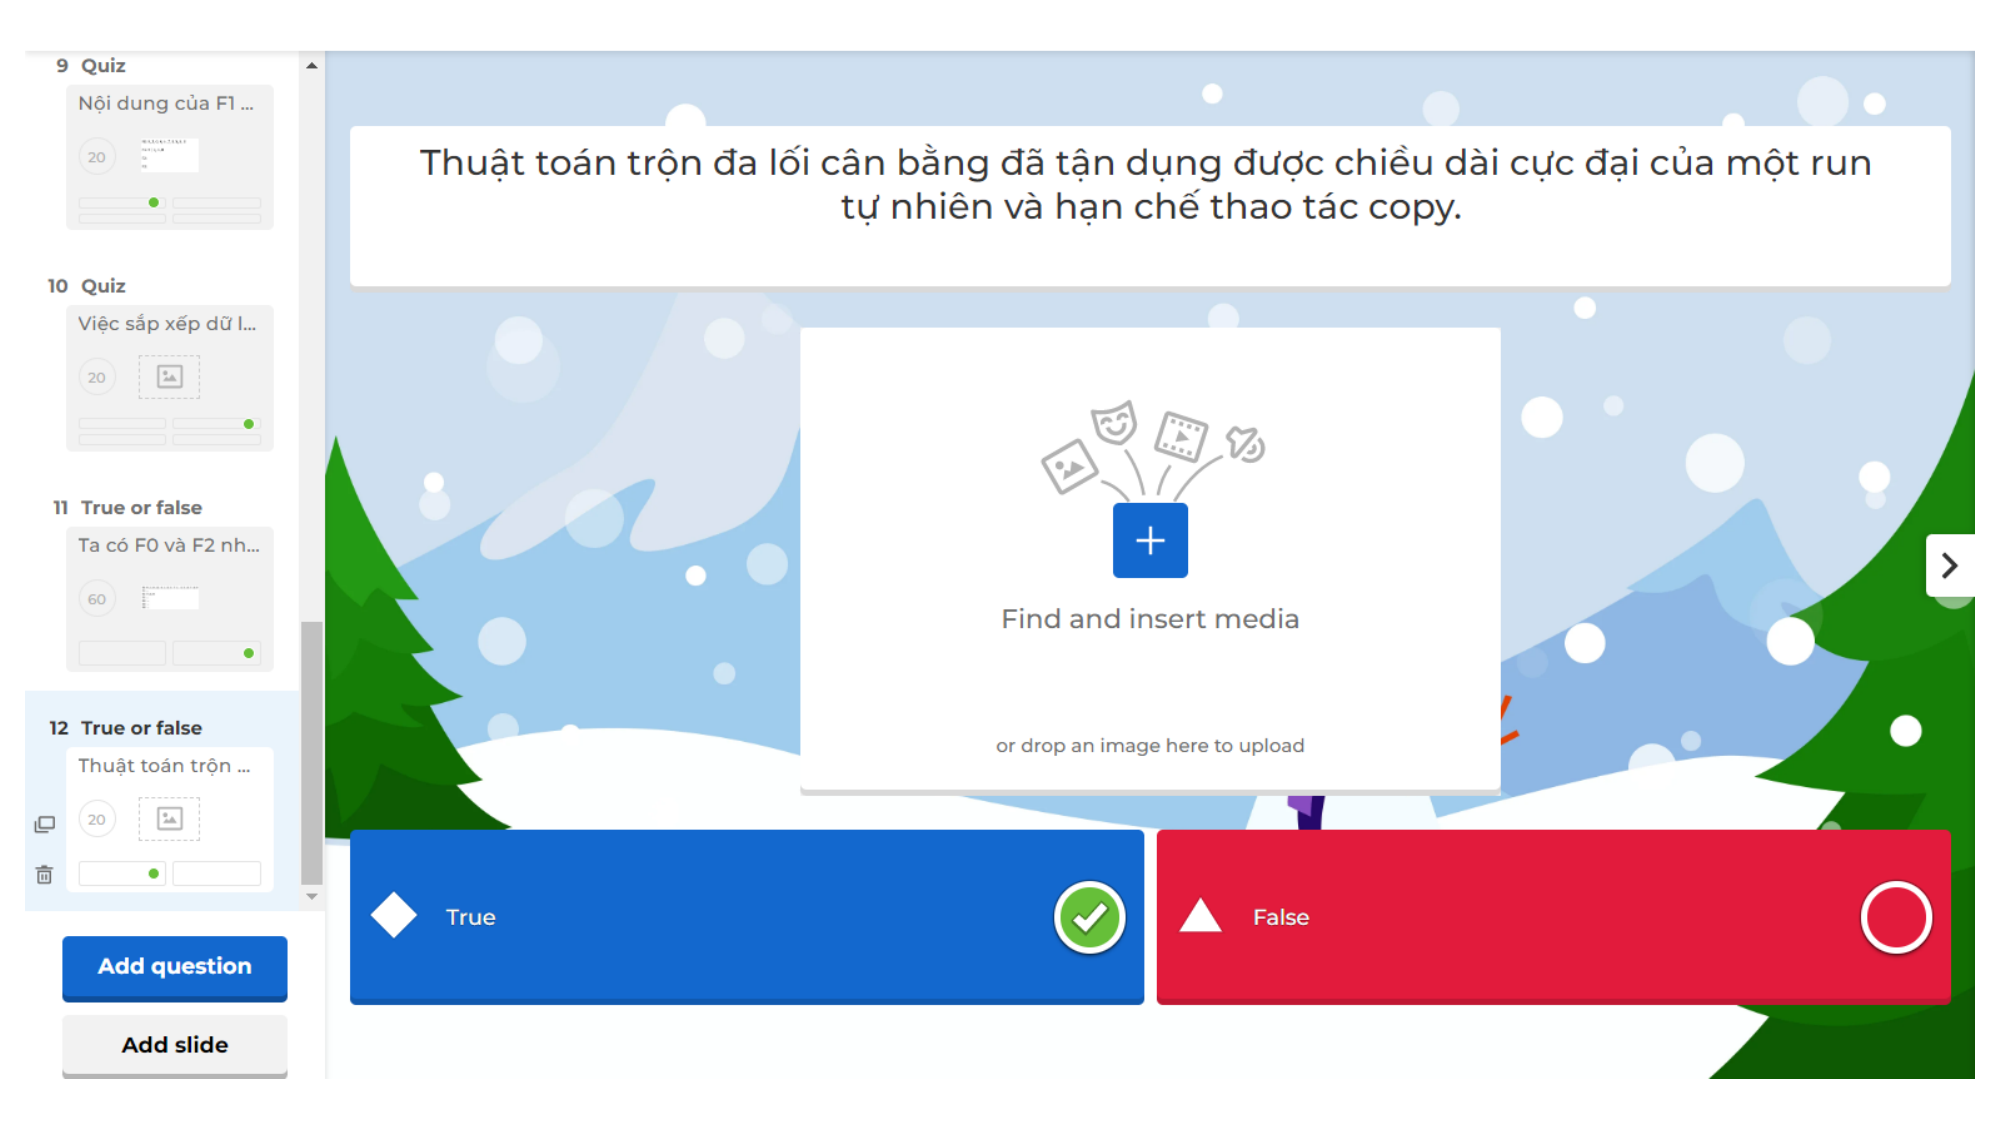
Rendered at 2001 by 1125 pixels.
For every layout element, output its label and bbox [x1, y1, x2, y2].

picture [25, 46, 1975, 1079]
